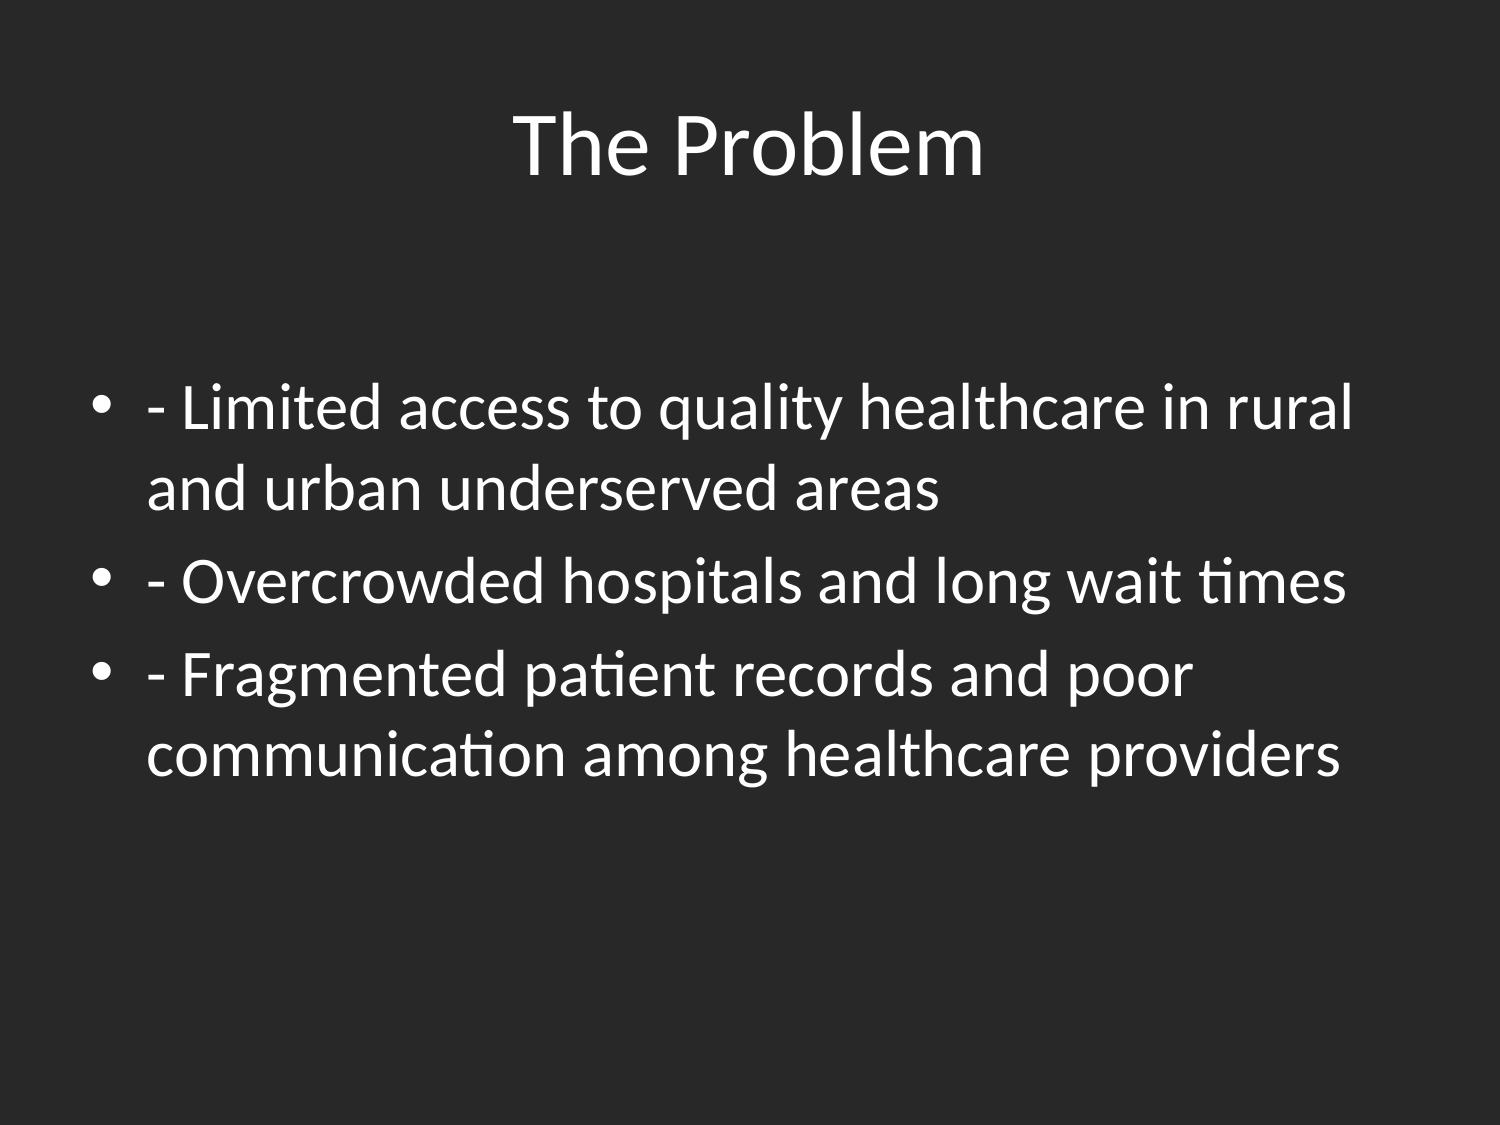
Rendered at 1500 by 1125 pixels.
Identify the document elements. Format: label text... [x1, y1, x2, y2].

title The Problem [75, 45, 1425, 233]
list - Limited access to quality healthcare in rural and urban underserved areas - Overcrowded hospitals and long wait times - Fragmented patient records and poor communication among healthcare providers [75, 262, 1425, 1005]
